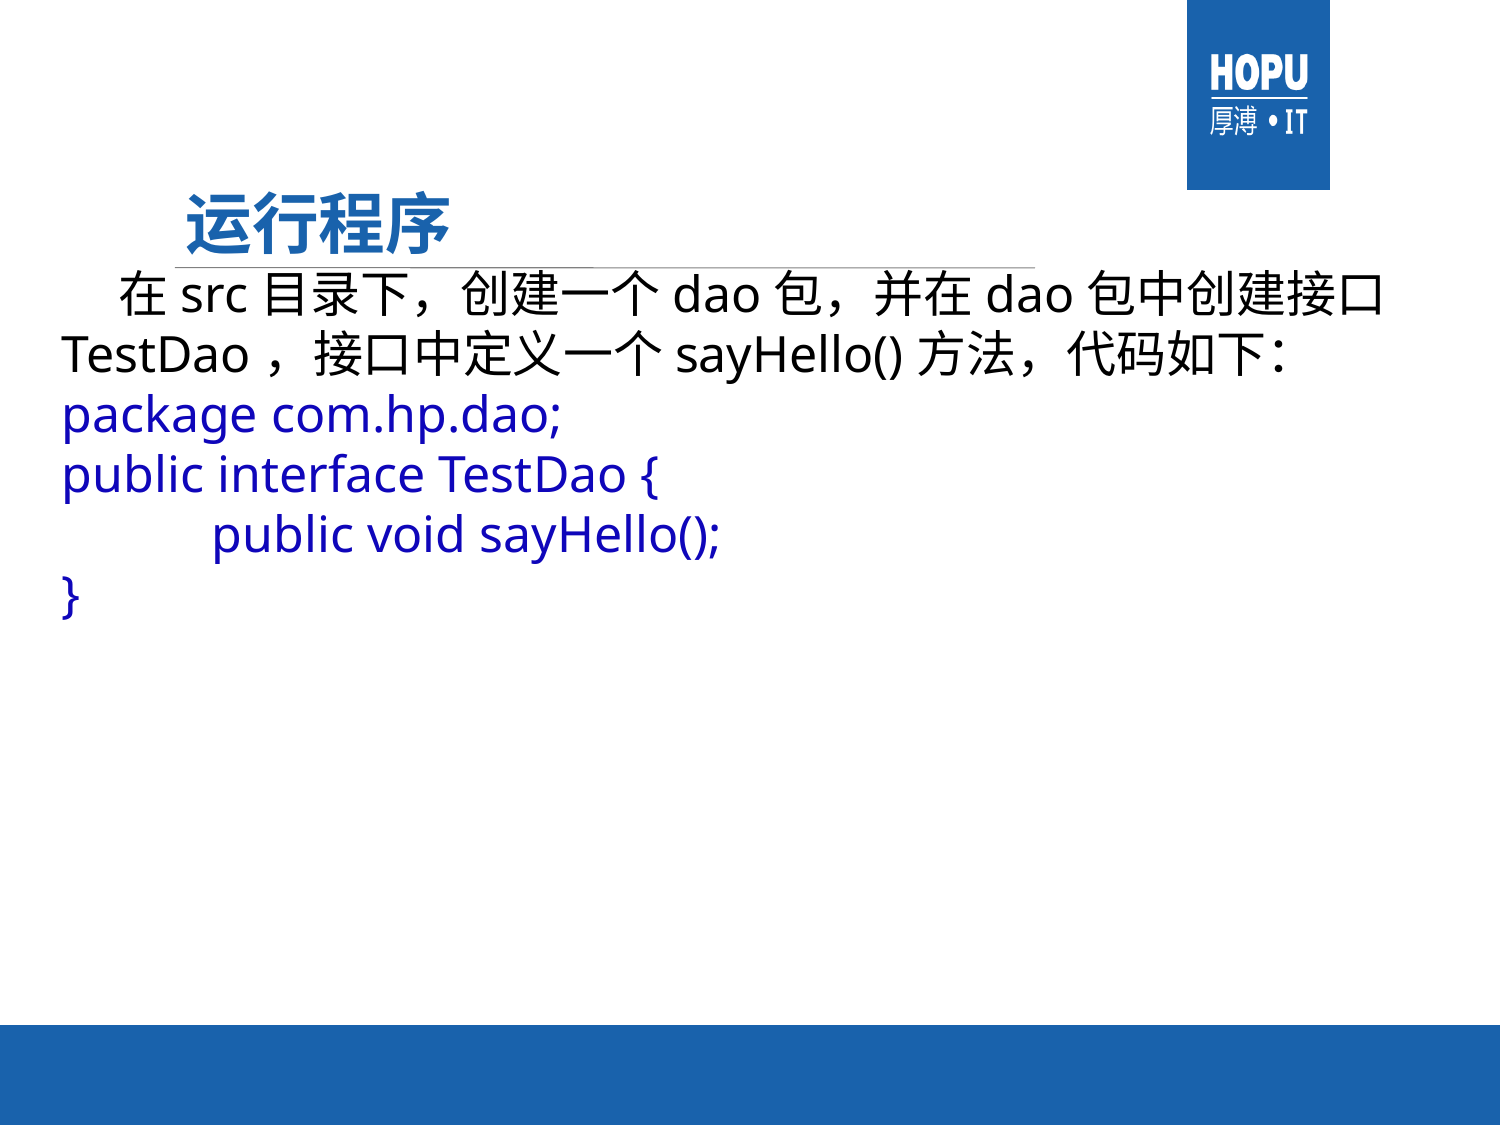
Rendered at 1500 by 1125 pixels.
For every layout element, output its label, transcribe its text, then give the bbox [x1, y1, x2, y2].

picture [1187, 0, 1330, 133]
text_box 在src目录下，创建一个dao包，并在dao包中创建接口TestDao，接口中定义一个sayHello()方法，代码如下： package com.hp.dao; public interface TestDao { public void sayHello(); } [47, 255, 1453, 631]
title 运行程序 [170, 133, 1352, 255]
